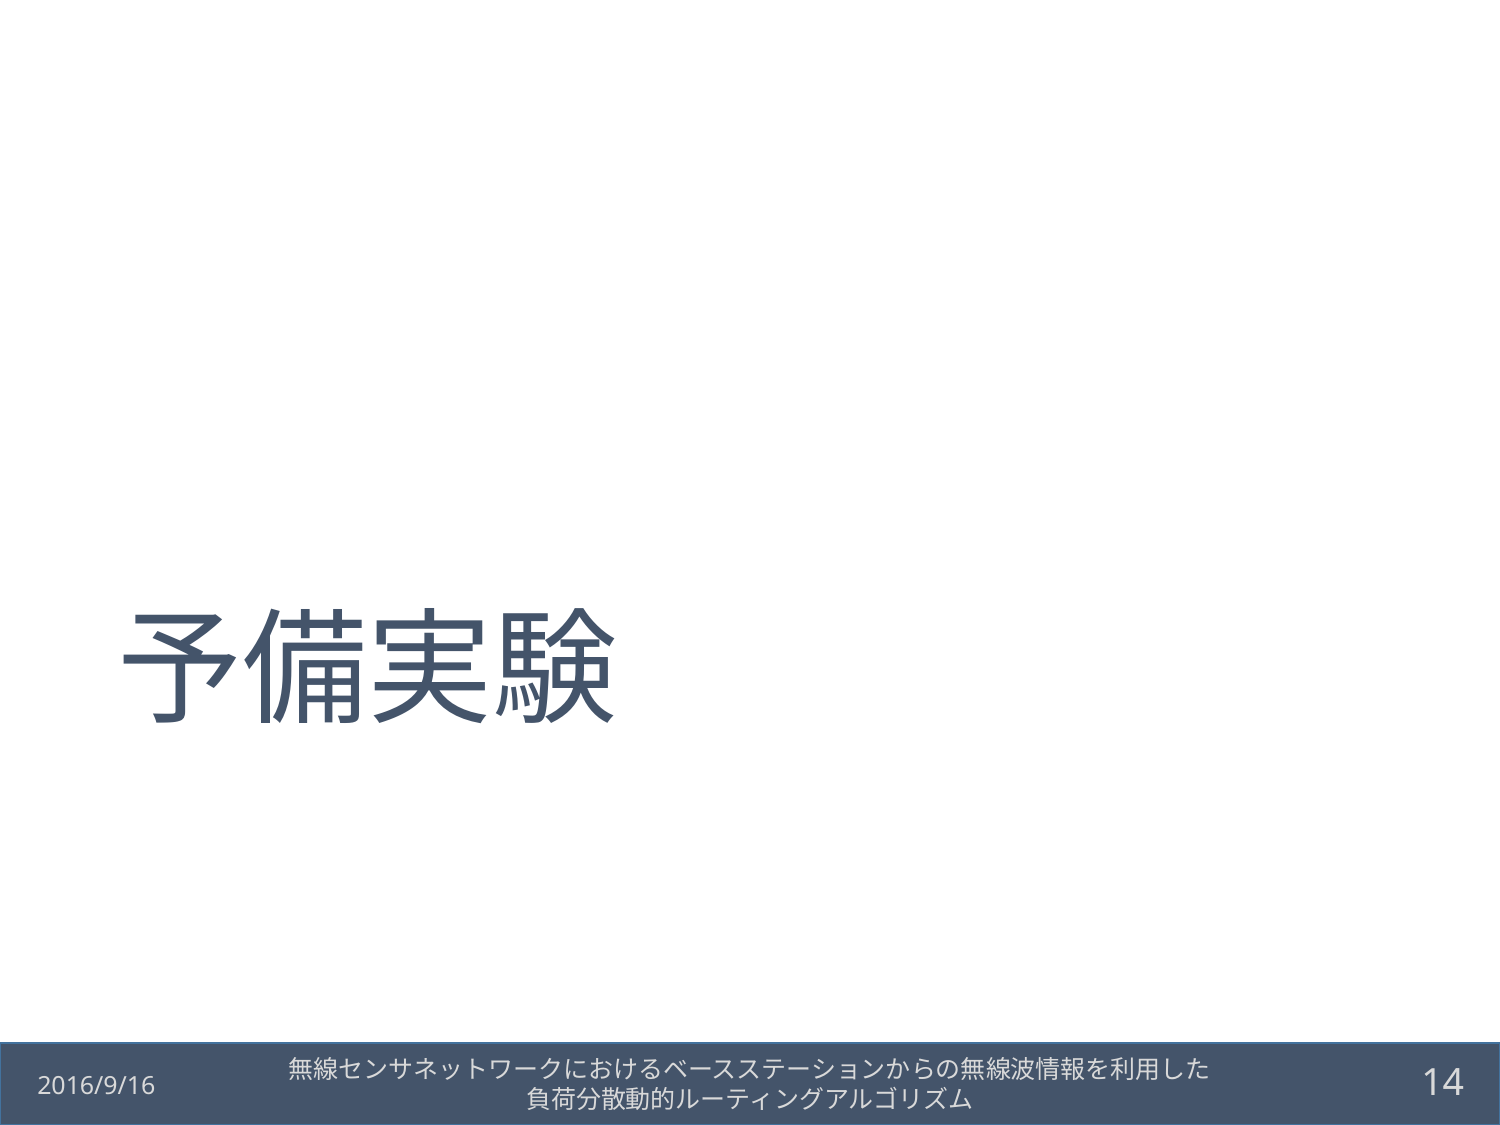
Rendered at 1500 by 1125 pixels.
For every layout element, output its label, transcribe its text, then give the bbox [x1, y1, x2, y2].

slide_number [22, 1054, 184, 1115]
slide_number 13 [1141, 1053, 1480, 1114]
footer 無線センサネットワークにおけるベースステーションからの無線波情報を利用した負荷分散動的ルーティングアルゴリズム [271, 1053, 1141, 1114]
title 予備実験 [102, 280, 1397, 749]
